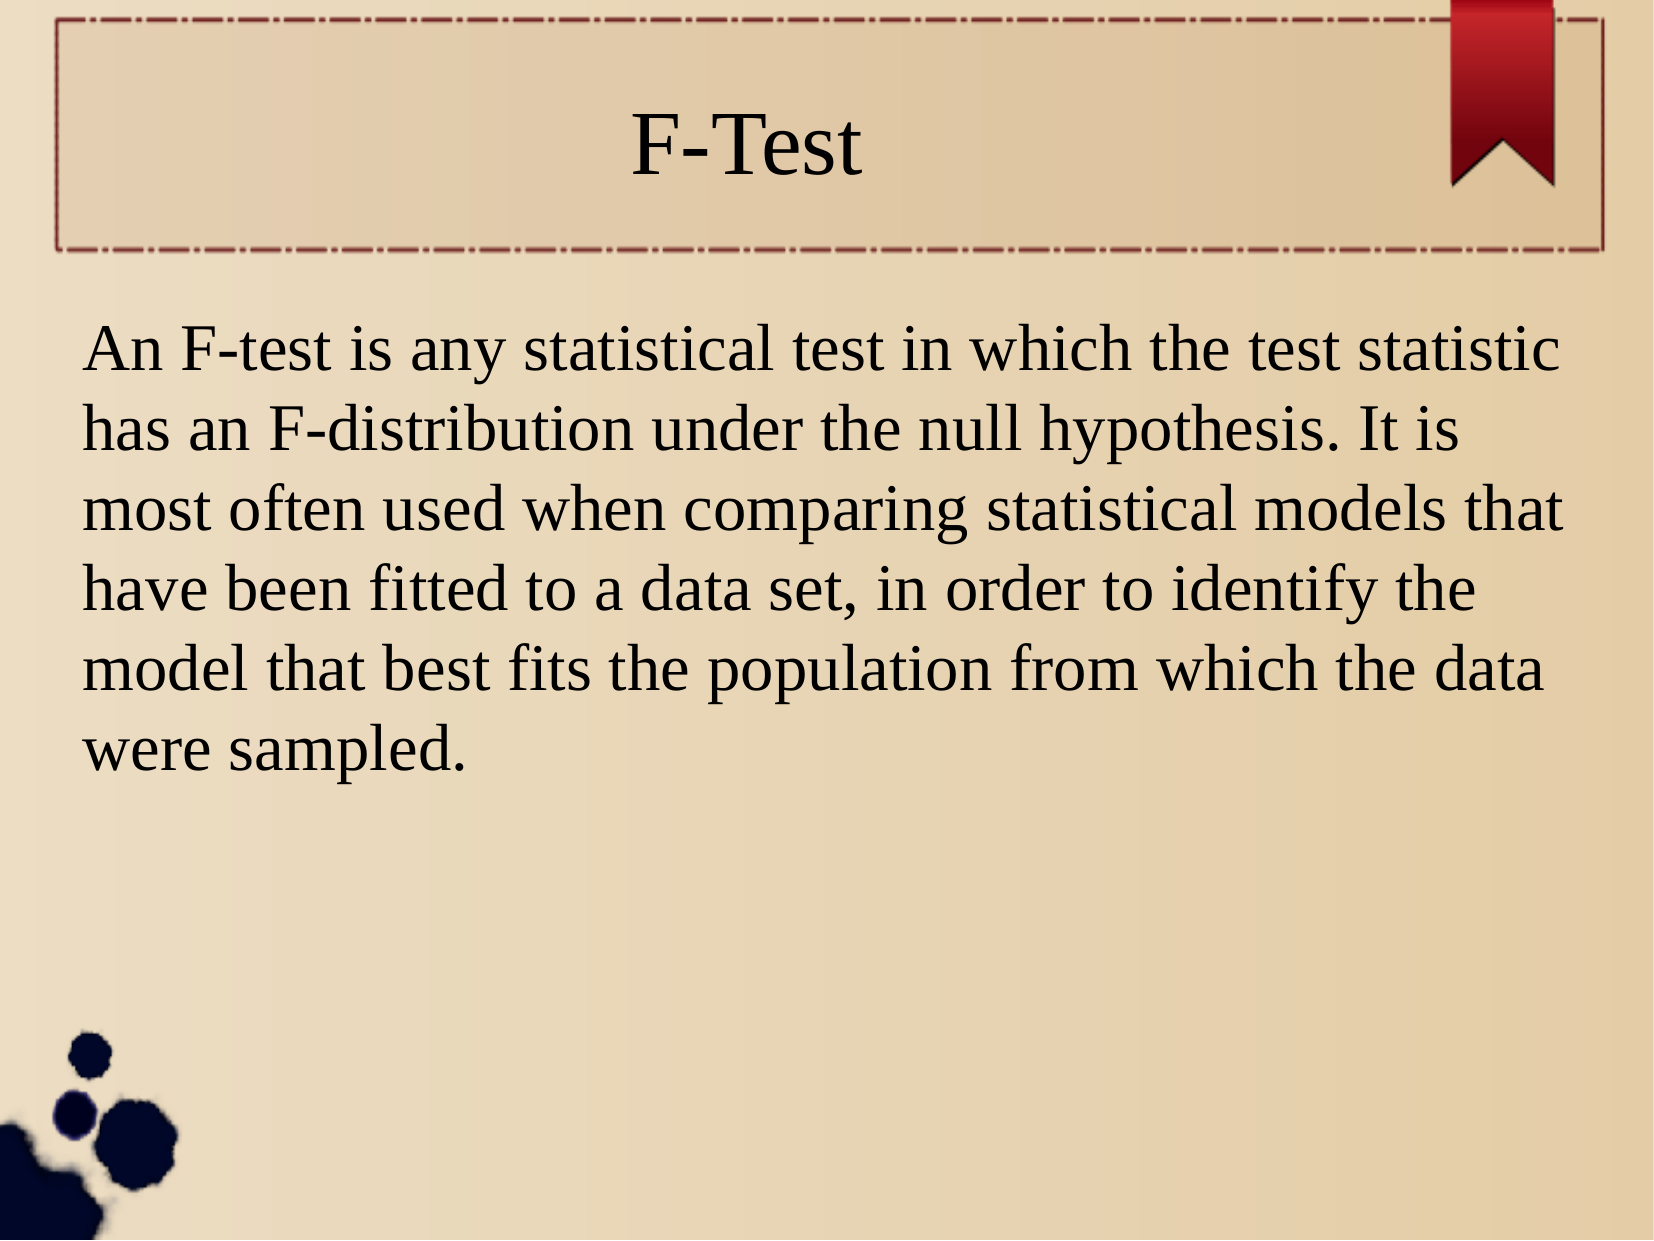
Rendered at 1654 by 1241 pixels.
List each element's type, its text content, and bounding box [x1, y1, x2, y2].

picture [0, 0, 1654, 1240]
text_box An F-test is any statistical test in which the test statistic has an F-distribution under the null hypothesis. It is most often used when comparing statistical models that have been fitted to a data set, in order to identify the model that best fits the population from which the data were sampled. [82, 299, 1571, 1019]
text_box F-Test [82, 47, 1411, 229]
